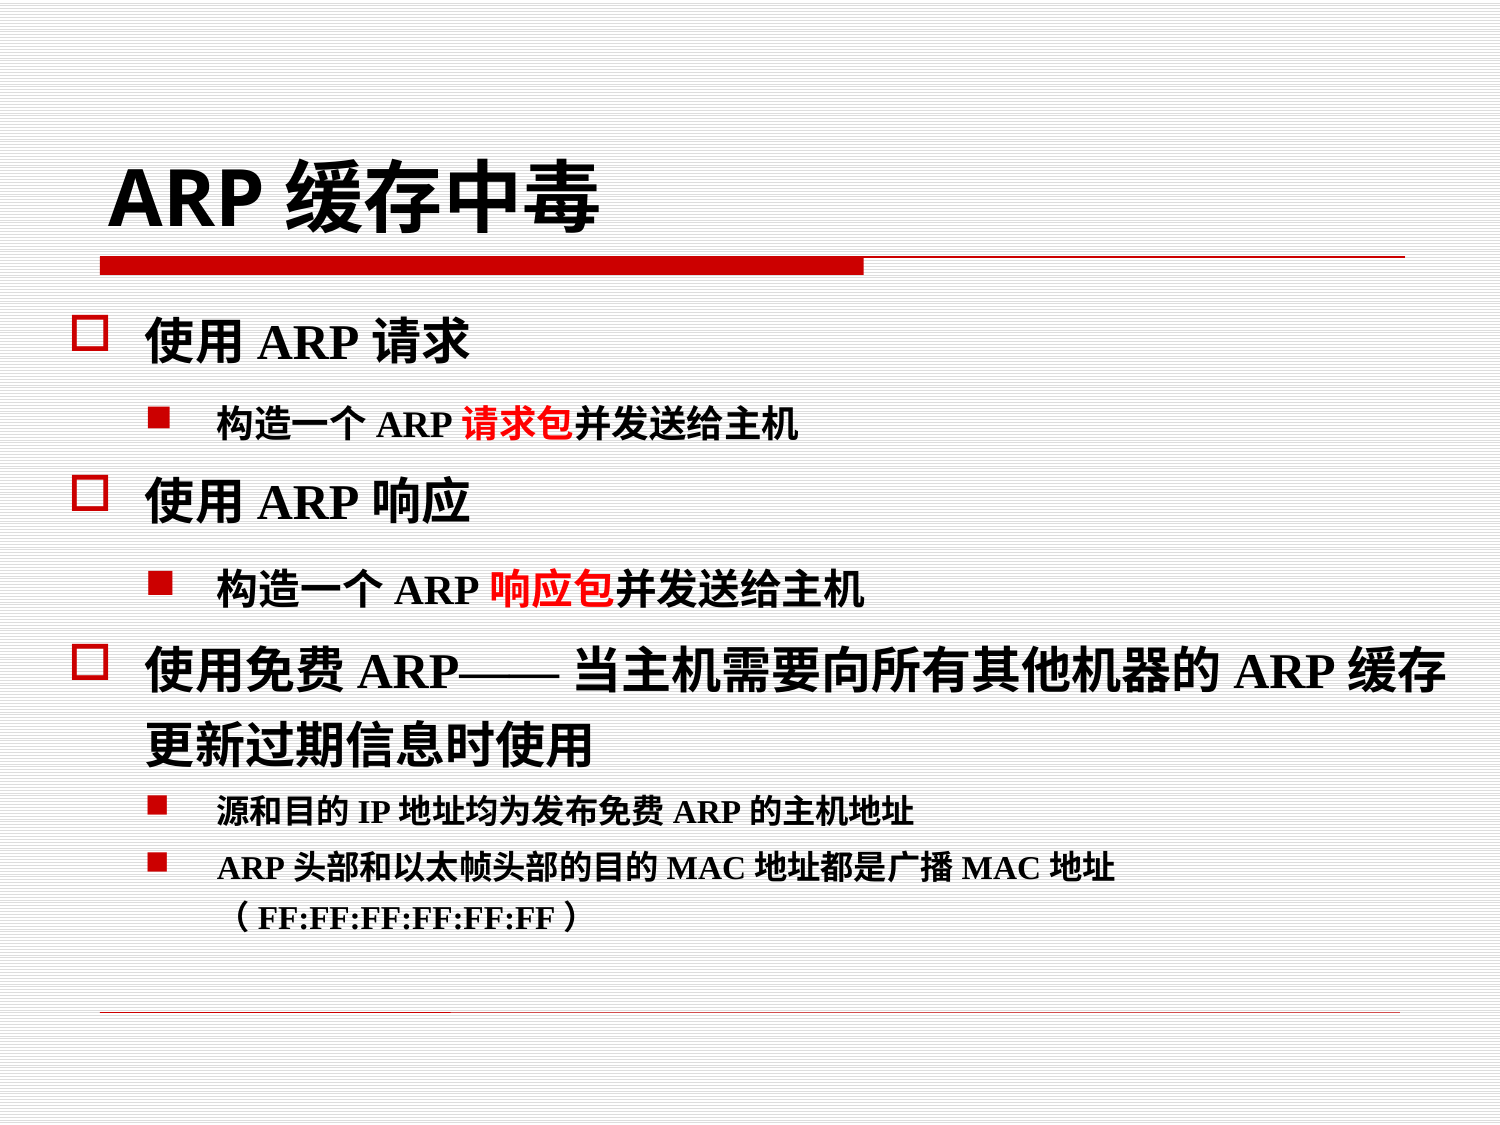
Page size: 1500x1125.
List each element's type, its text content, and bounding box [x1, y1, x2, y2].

list 使用ARP请求 构造一个ARP请求包并发送给主机 使用ARP响应 构造一个ARP响应包并发送给主机 使用免费ARP——当主机需要向所有其他机器的ARP缓存更新过期信息时使用 源和目的IP地址均为发布免费ARP的主机地址 ARP头部和以太帧头部的目的MAC地址都是广播MAC地址（FF:FF:FF:FF:FF:FF） [52, 287, 1471, 988]
title ARP缓存中毒 [93, 49, 1407, 250]
